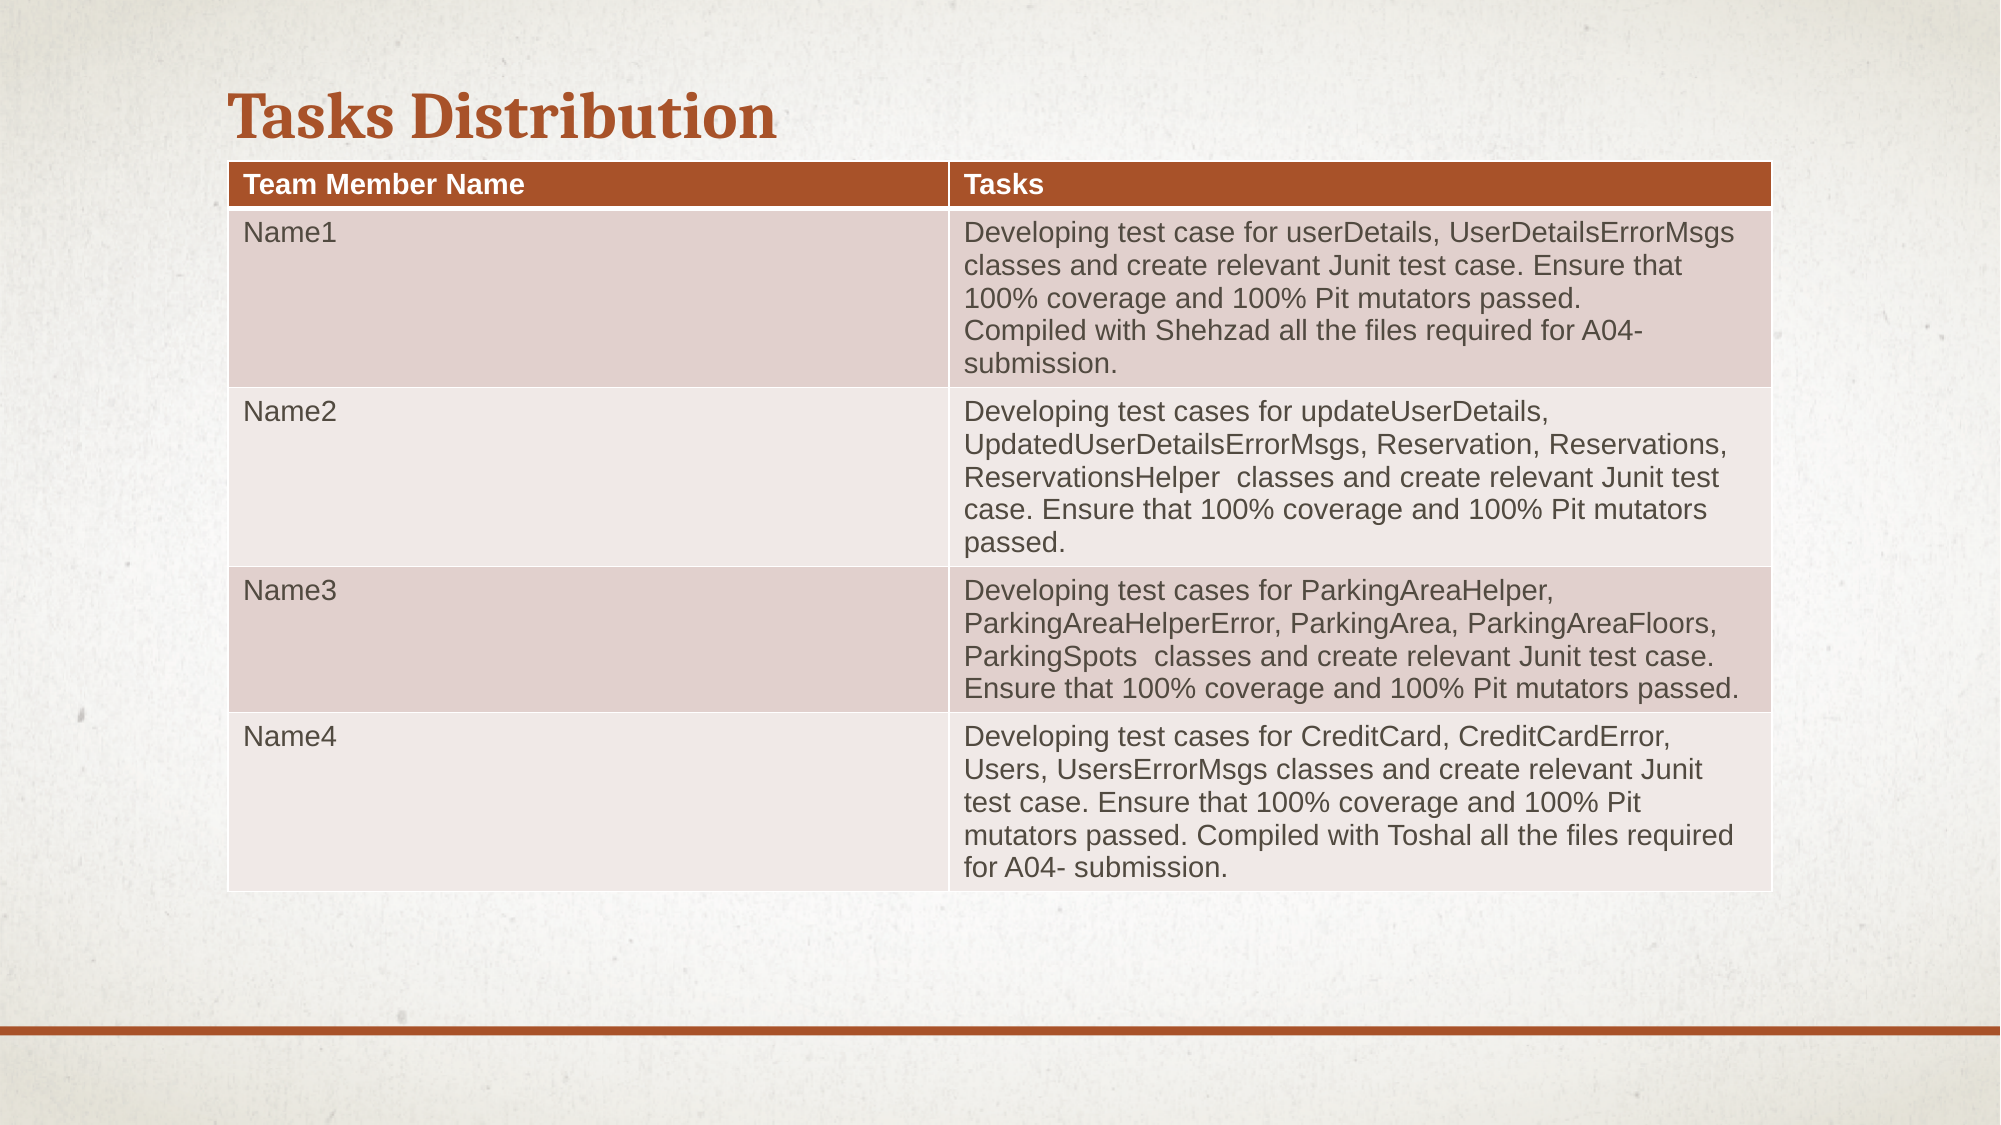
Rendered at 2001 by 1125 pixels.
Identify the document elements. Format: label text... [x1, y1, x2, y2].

table_cell Name2 [229, 388, 948, 566]
table_cell Developing test cases for ParkingAreaHelper, ParkingAreaHelperError, ParkingArea, ParkingAreaFloors, ParkingSpots classes and create relevant Junit test case. Ensure that 100% coverage and 100% Pit mutators passed. [950, 567, 1771, 712]
table_cell Name1 [229, 211, 948, 387]
table_cell Developing test cases for updateUserDetails, UpdatedUserDetailsErrorMsgs, Reservation, Reservations, ReservationsHelper classes and create relevant Junit test case. Ensure that 100% coverage and 100% Pit mutators passed. [950, 388, 1771, 566]
table_header Tasks [950, 162, 1771, 206]
title Tasks Distribution [212, 62, 1788, 161]
table_header Team Member Name [229, 162, 948, 206]
table_cell Name3 [229, 567, 948, 712]
table_cell Developing test case for userDetails, UserDetailsErrorMsgs classes and create relevant Junit test case. Ensure that 100% coverage and 100% Pit mutators passed. Compiled with Shehzad all the files required for A04- submission. [950, 211, 1771, 387]
table_cell Name4 [229, 713, 948, 891]
table_cell Developing test cases for CreditCard, CreditCardError, Users, UsersErrorMsgs classes and create relevant Junit test case. Ensure that 100% coverage and 100% Pit mutators passed. Compiled with Toshal all the files required for A04- submission. [950, 713, 1771, 891]
picture [0, 0, 2001, 1125]
